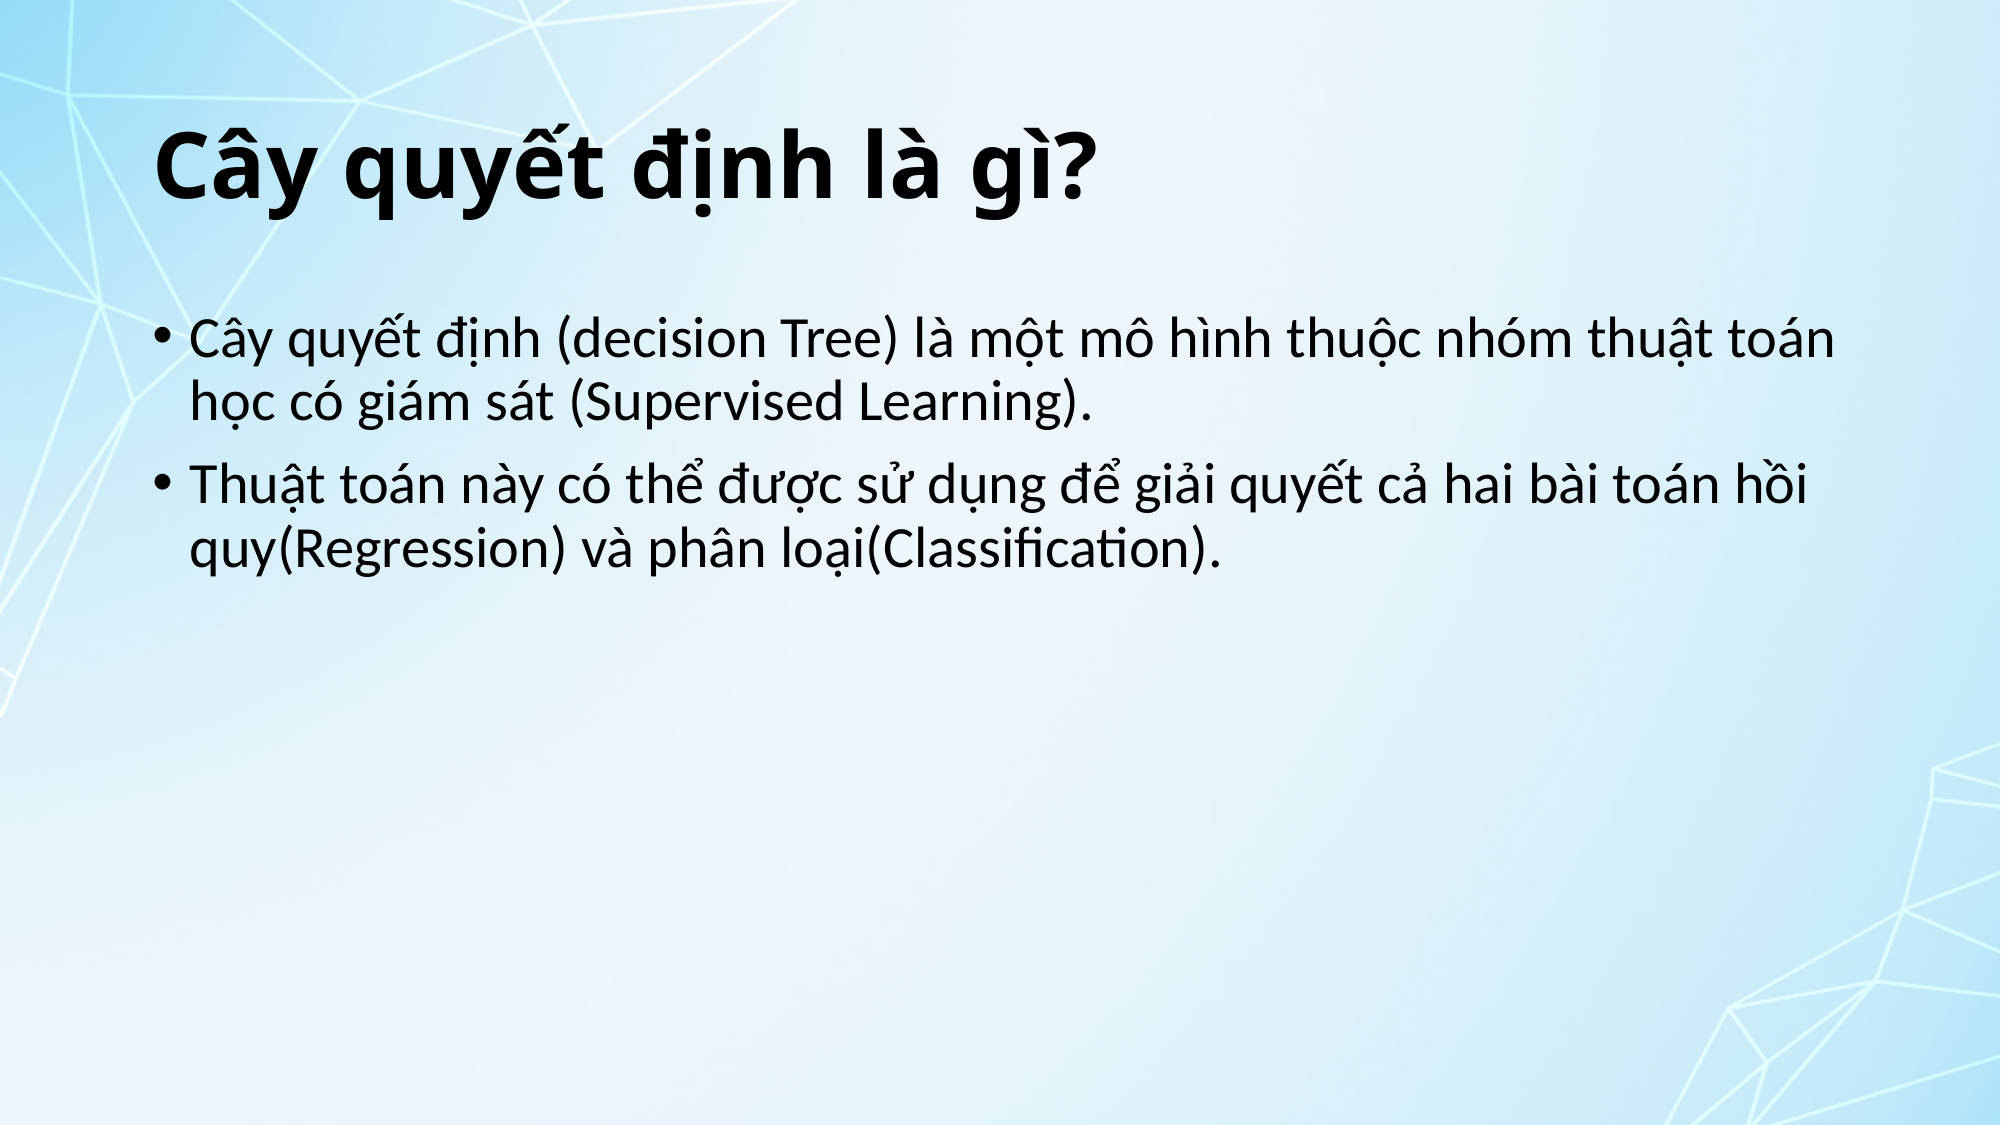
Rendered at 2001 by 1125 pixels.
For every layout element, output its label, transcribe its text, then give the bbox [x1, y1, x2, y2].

title Cây quyết định là gì? [137, 59, 1863, 278]
list Cây quyết định (decision Tree) là một mô hình thuộc nhóm thuật toán học có giám sát (Supervised Learning). Thuật toán này có thể được sử dụng để giải quyết cả hai bài toán hồi quy(Regression) và phân loại(Classification). [137, 299, 1863, 1014]
picture [0, 0, 2001, 1125]
